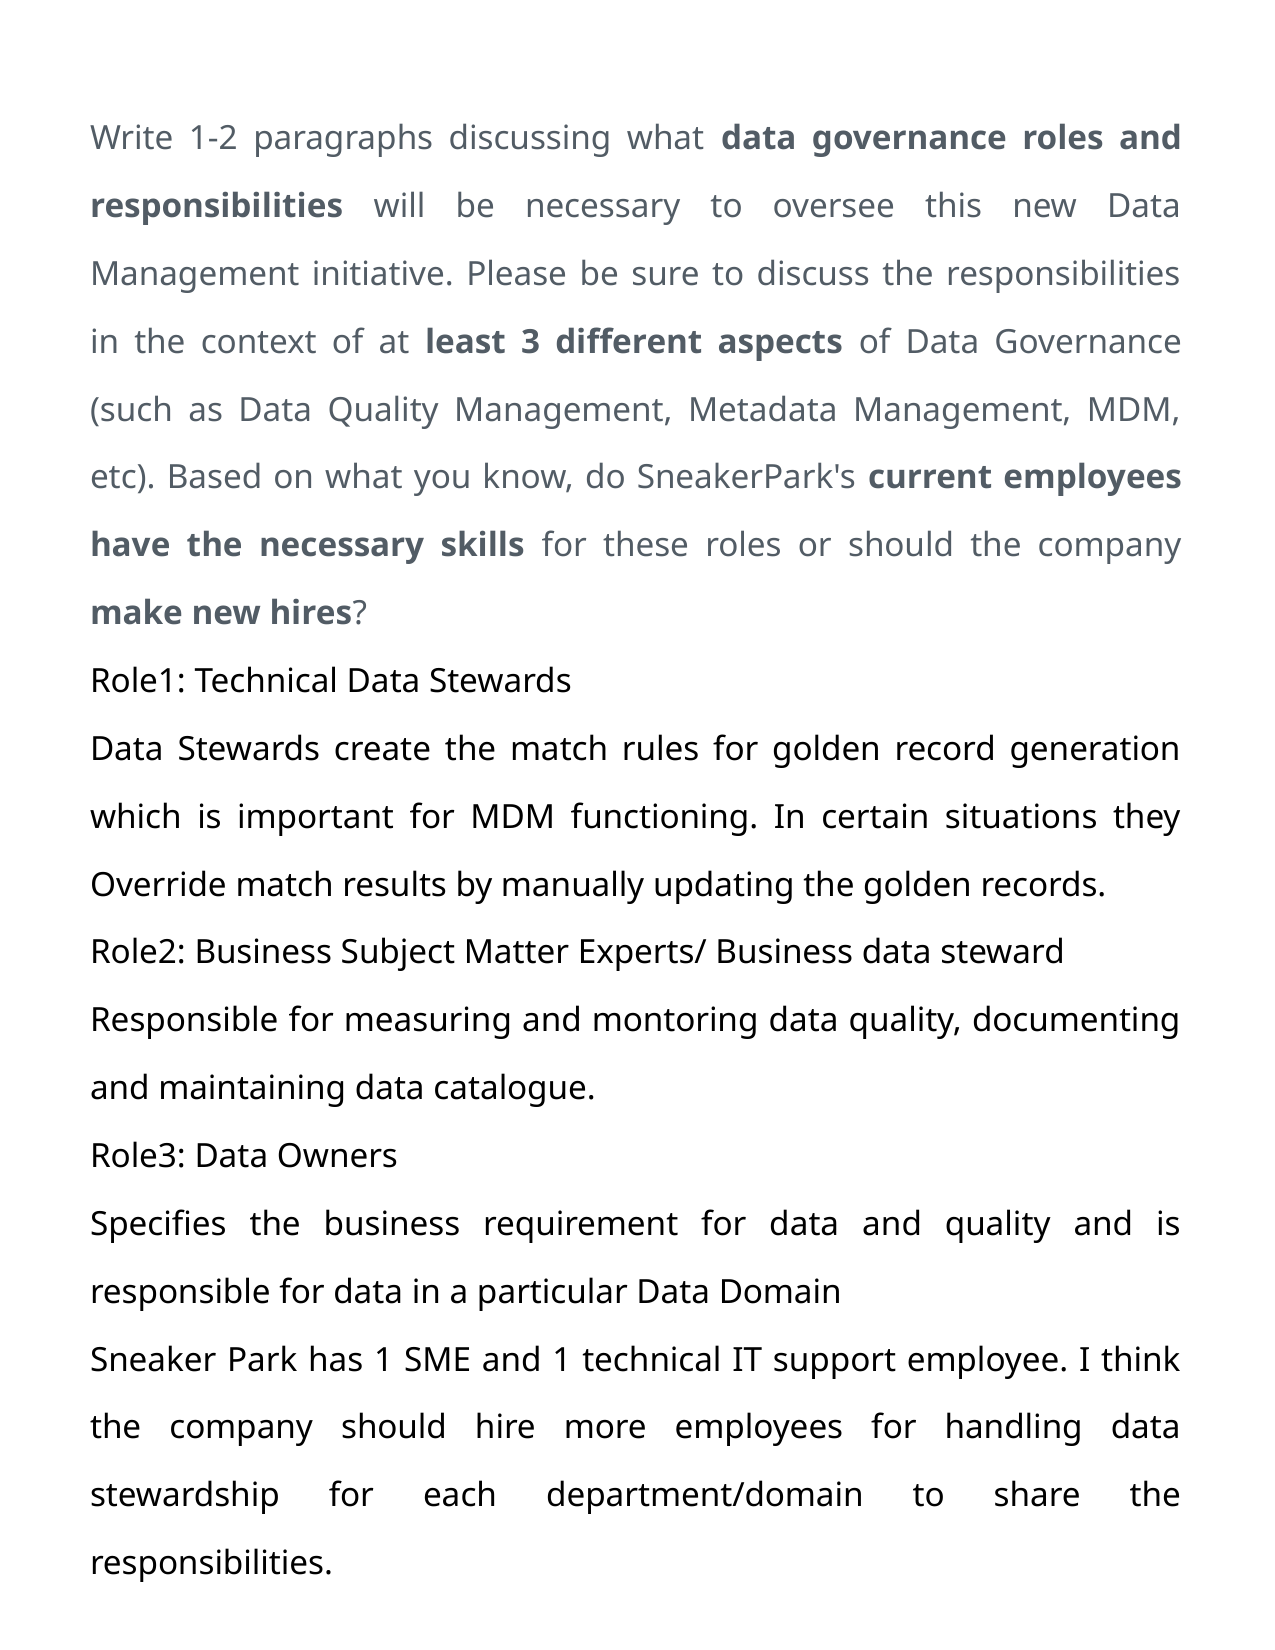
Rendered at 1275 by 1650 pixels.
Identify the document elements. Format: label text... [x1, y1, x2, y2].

text_box Write 1-2 paragraphs discussing what data governance roles and responsibilities will be necessary to oversee this new Data Management initiative. Please be sure to discuss the responsibilities in the context of at least 3 different aspects of Data Governance (such as Data Quality Management, Metadata Management, MDM, etc). Based on what you know, do SneakerPark's current employees have the necessary skills for these roles or should the company make new hires? Role1: Technical Data Stewards Data Stewards create the match rules for golden record generation which is important for MDM functioning. In certain situations they Override match results by manually updating the golden records. Role2: Business Subject Matter Experts/ Business data steward Responsible for measuring and montoring data quality, documenting and maintaining data catalogue. Role3: Data Owners Specifies the business requirement for data and quality and is responsible for data in a particular Data Domain Sneaker Park has 1 SME and 1 technical IT support employee. I think the company should hire more employees for handling data stewardship for each department/domain to share the responsibilities. [74, 73, 1198, 263]
